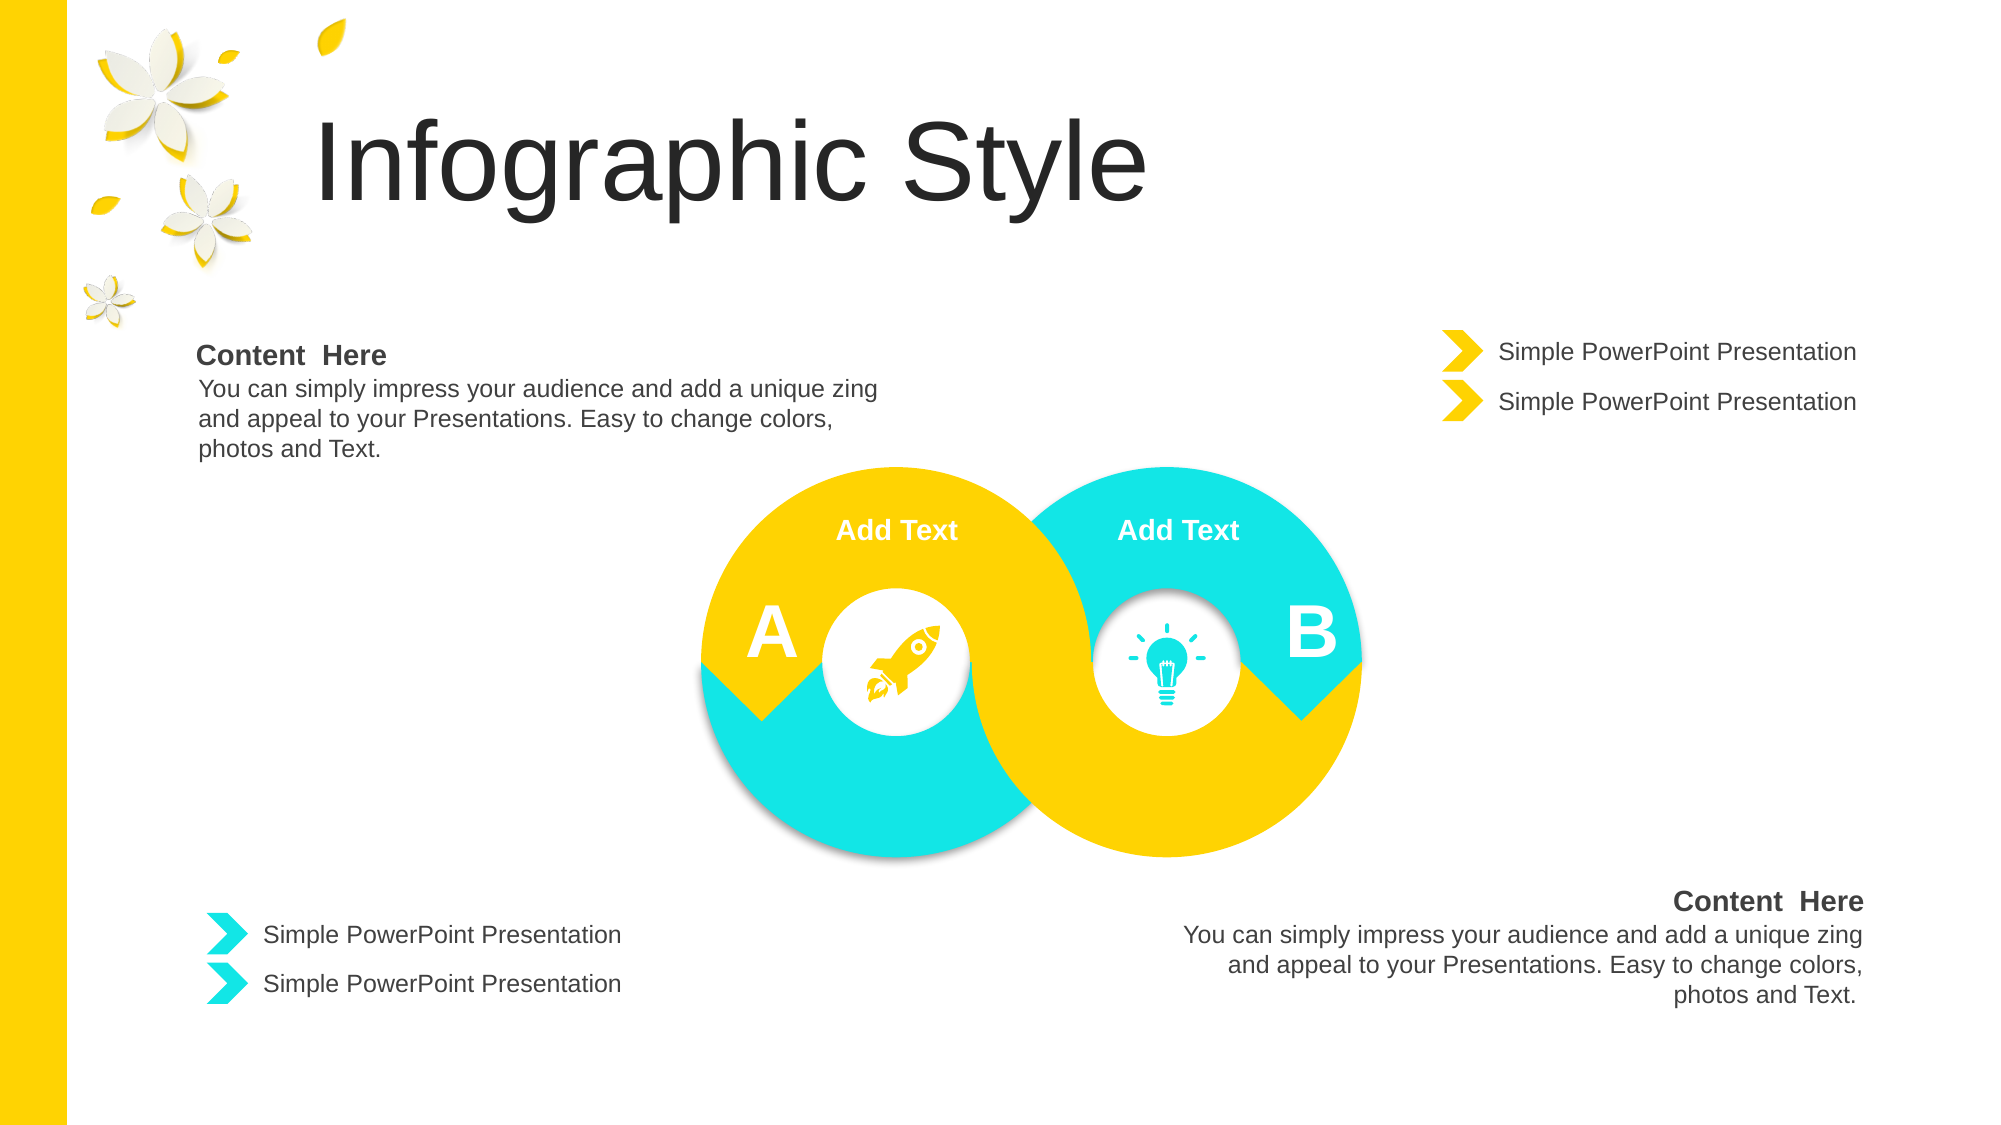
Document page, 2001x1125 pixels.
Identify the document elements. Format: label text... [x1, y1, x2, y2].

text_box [701, 467, 1362, 858]
picture [91, 196, 121, 215]
picture [83, 274, 137, 333]
picture [96, 25, 269, 287]
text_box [1441, 328, 1881, 424]
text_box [181, 328, 902, 472]
list Infographic Style [298, 105, 1939, 224]
picture [311, 17, 356, 57]
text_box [206, 910, 645, 1006]
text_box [1158, 874, 1880, 1018]
